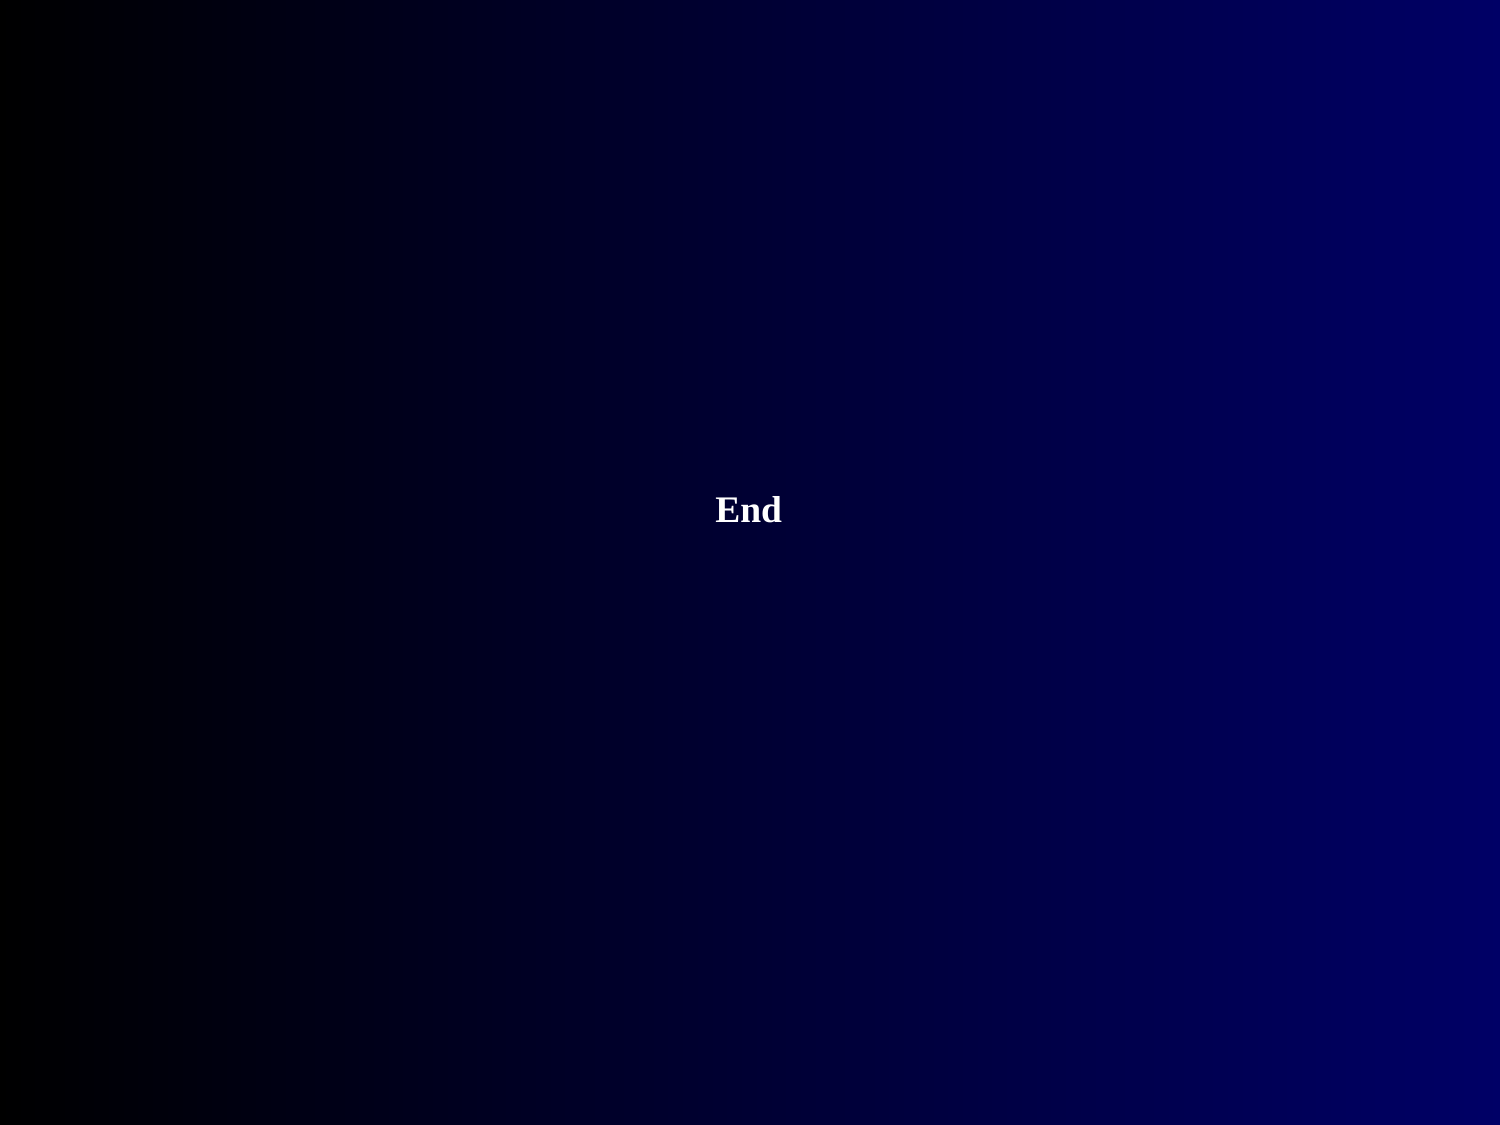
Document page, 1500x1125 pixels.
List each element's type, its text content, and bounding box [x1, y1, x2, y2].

text_box End [36, 370, 1462, 646]
